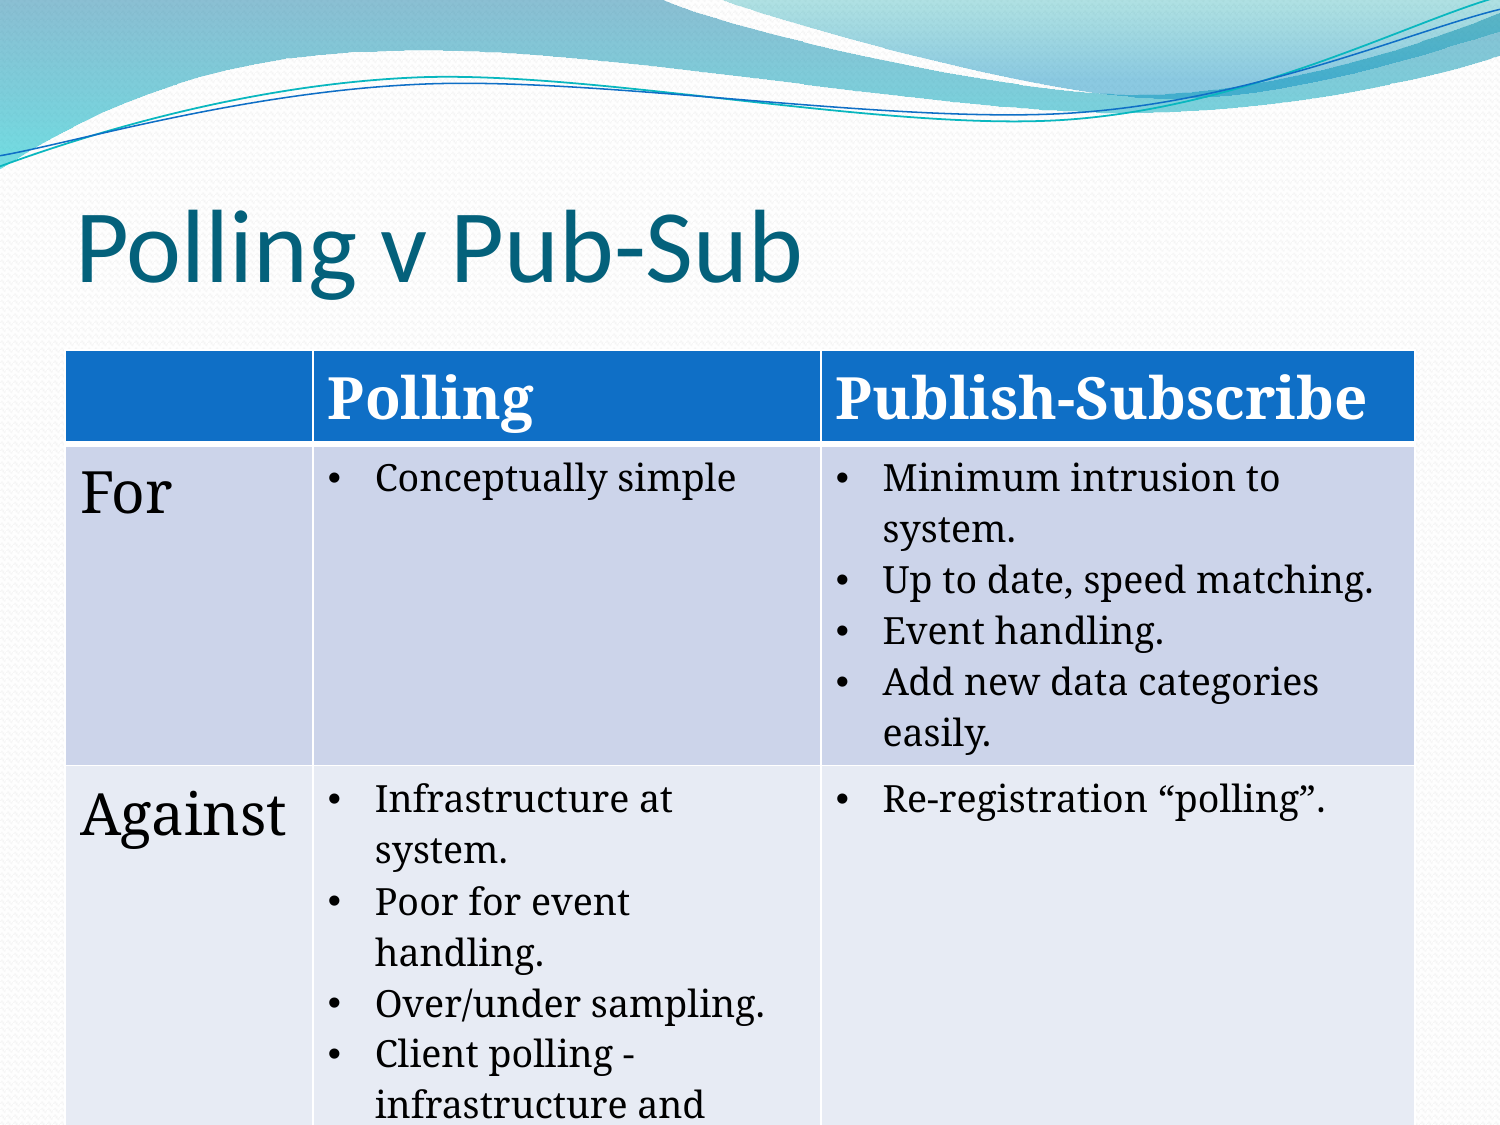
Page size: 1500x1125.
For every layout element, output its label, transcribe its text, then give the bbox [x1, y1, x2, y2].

table_header Publish-Subscribe [822, 351, 1414, 441]
table_cell Conceptually simple [314, 447, 820, 765]
table_header [66, 351, 312, 441]
table_cell For [66, 447, 312, 765]
table_cell Infrastructure at system. Poor for event handling. Over/under sampling. Client polling -infrastructure and configuration. [314, 766, 820, 1125]
table_cell Against [66, 766, 312, 1125]
table_header Polling [314, 351, 820, 441]
table_cell Re-registration “polling”. [822, 766, 1414, 1125]
table_cell Minimum intrusion to system. Up to date, speed matching. Event handling. Add new data categories easily. [822, 447, 1414, 765]
title Polling v Pub-Sub [75, 115, 1425, 303]
